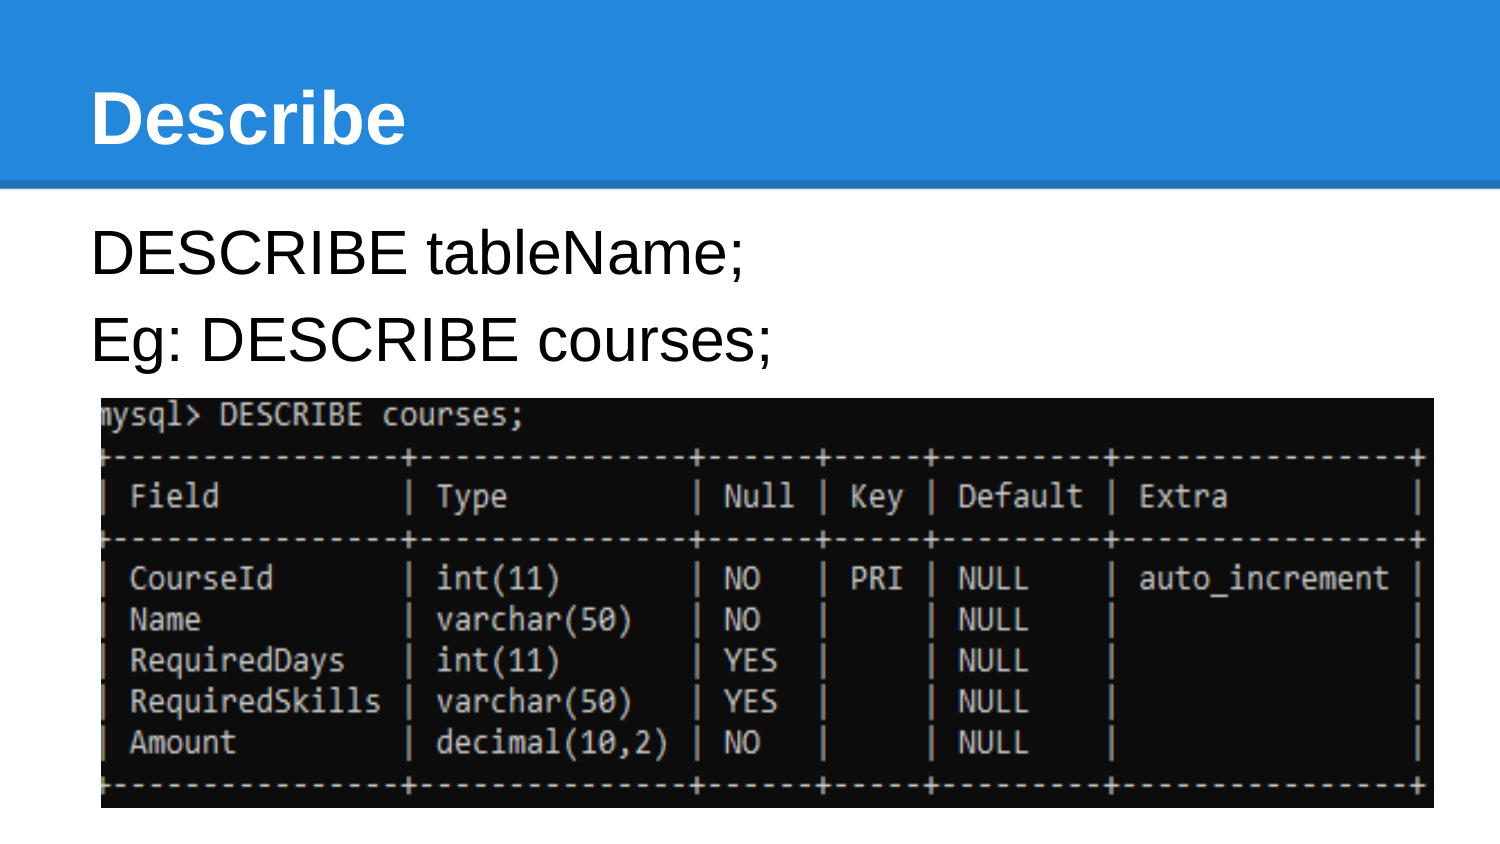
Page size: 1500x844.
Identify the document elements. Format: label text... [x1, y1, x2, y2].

picture [101, 398, 1434, 809]
title Describe [75, 33, 1425, 175]
list DESCRIBE tableName; Eg: DESCRIBE courses; [75, 196, 1425, 808]
